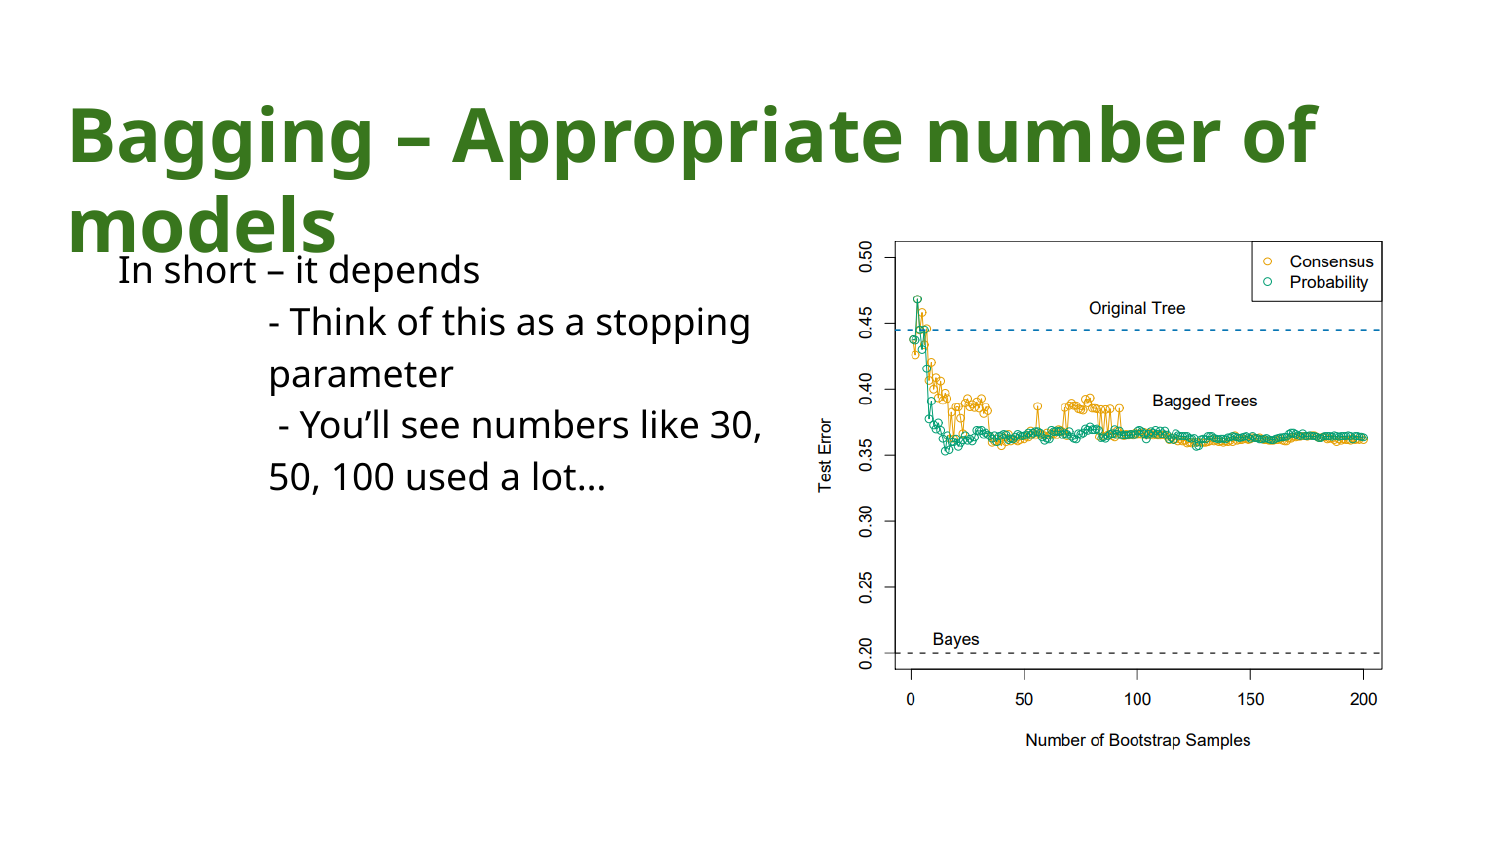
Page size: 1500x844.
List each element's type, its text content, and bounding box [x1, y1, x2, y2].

list In short – it depends - Think of this as a stopping parameter - You’ll see numbers like 30, 50, 100 used a lot… [103, 224, 800, 760]
title Bagging – Appropriate number of models [51, 72, 1449, 167]
picture [801, 224, 1398, 761]
